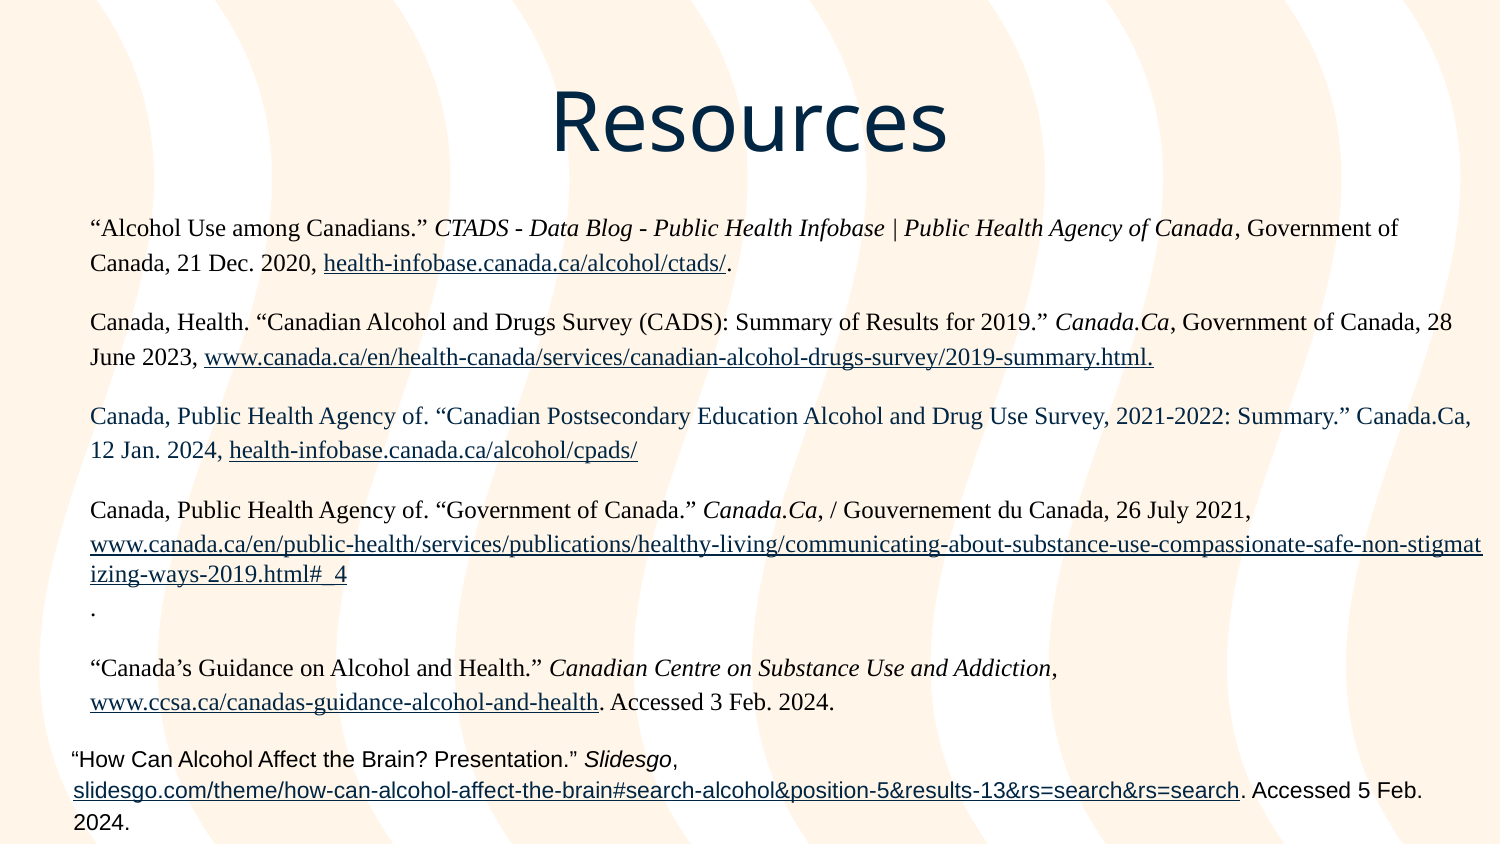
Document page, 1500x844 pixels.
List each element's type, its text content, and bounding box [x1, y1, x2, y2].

text_box “Alcohol Use among Canadians.” CTADS - Data Blog - Public Health Infobase | Public Health Agency of Canada, Government of Canada, 21 Dec. 2020, health-infobase.canada.ca/alcohol/ctads/. Canada, Health. “Canadian Alcohol and Drugs Survey (CADS): Summary of Results for 2019.” Canada.Ca, Government of Canada, 28 June 2023, www.canada.ca/en/health-canada/services/canadian-alcohol-drugs-survey/2019-summary.html. Canada, Public Health Agency of. “Canadian Postsecondary Education Alcohol and Drug Use Survey, 2021-2022: Summary.” Canada.Ca, 12 Jan. 2024, health-infobase.canada.ca/alcohol/cpads/ Canada, Public Health Agency of. “Government of Canada.” Canada.Ca, / Gouvernement du Canada, 26 July 2021, www.canada.ca/en/public-health/services/publications/healthy-living/communicating-about-substance-use-compassionate-safe-non-stigmatizing-ways-2019.html#_4. “Canada’s Guidance on Alcohol and Health.” Canadian Centre on Substance Use and Addiction, www.ccsa.ca/canadas-guidance-alcohol-and-health. Accessed 3 Feb. 2024. “How Can Alcohol Affect the Brain? Presentation.” Slidesgo, slidesgo.com/theme/how-can-alcohol-affect-the-brain#search-alcohol&position-5&results-13&rs=search&rs=search. Accessed 5 Feb. 2024. [0, 192, 1500, 844]
title Resources [116, 53, 1383, 181]
